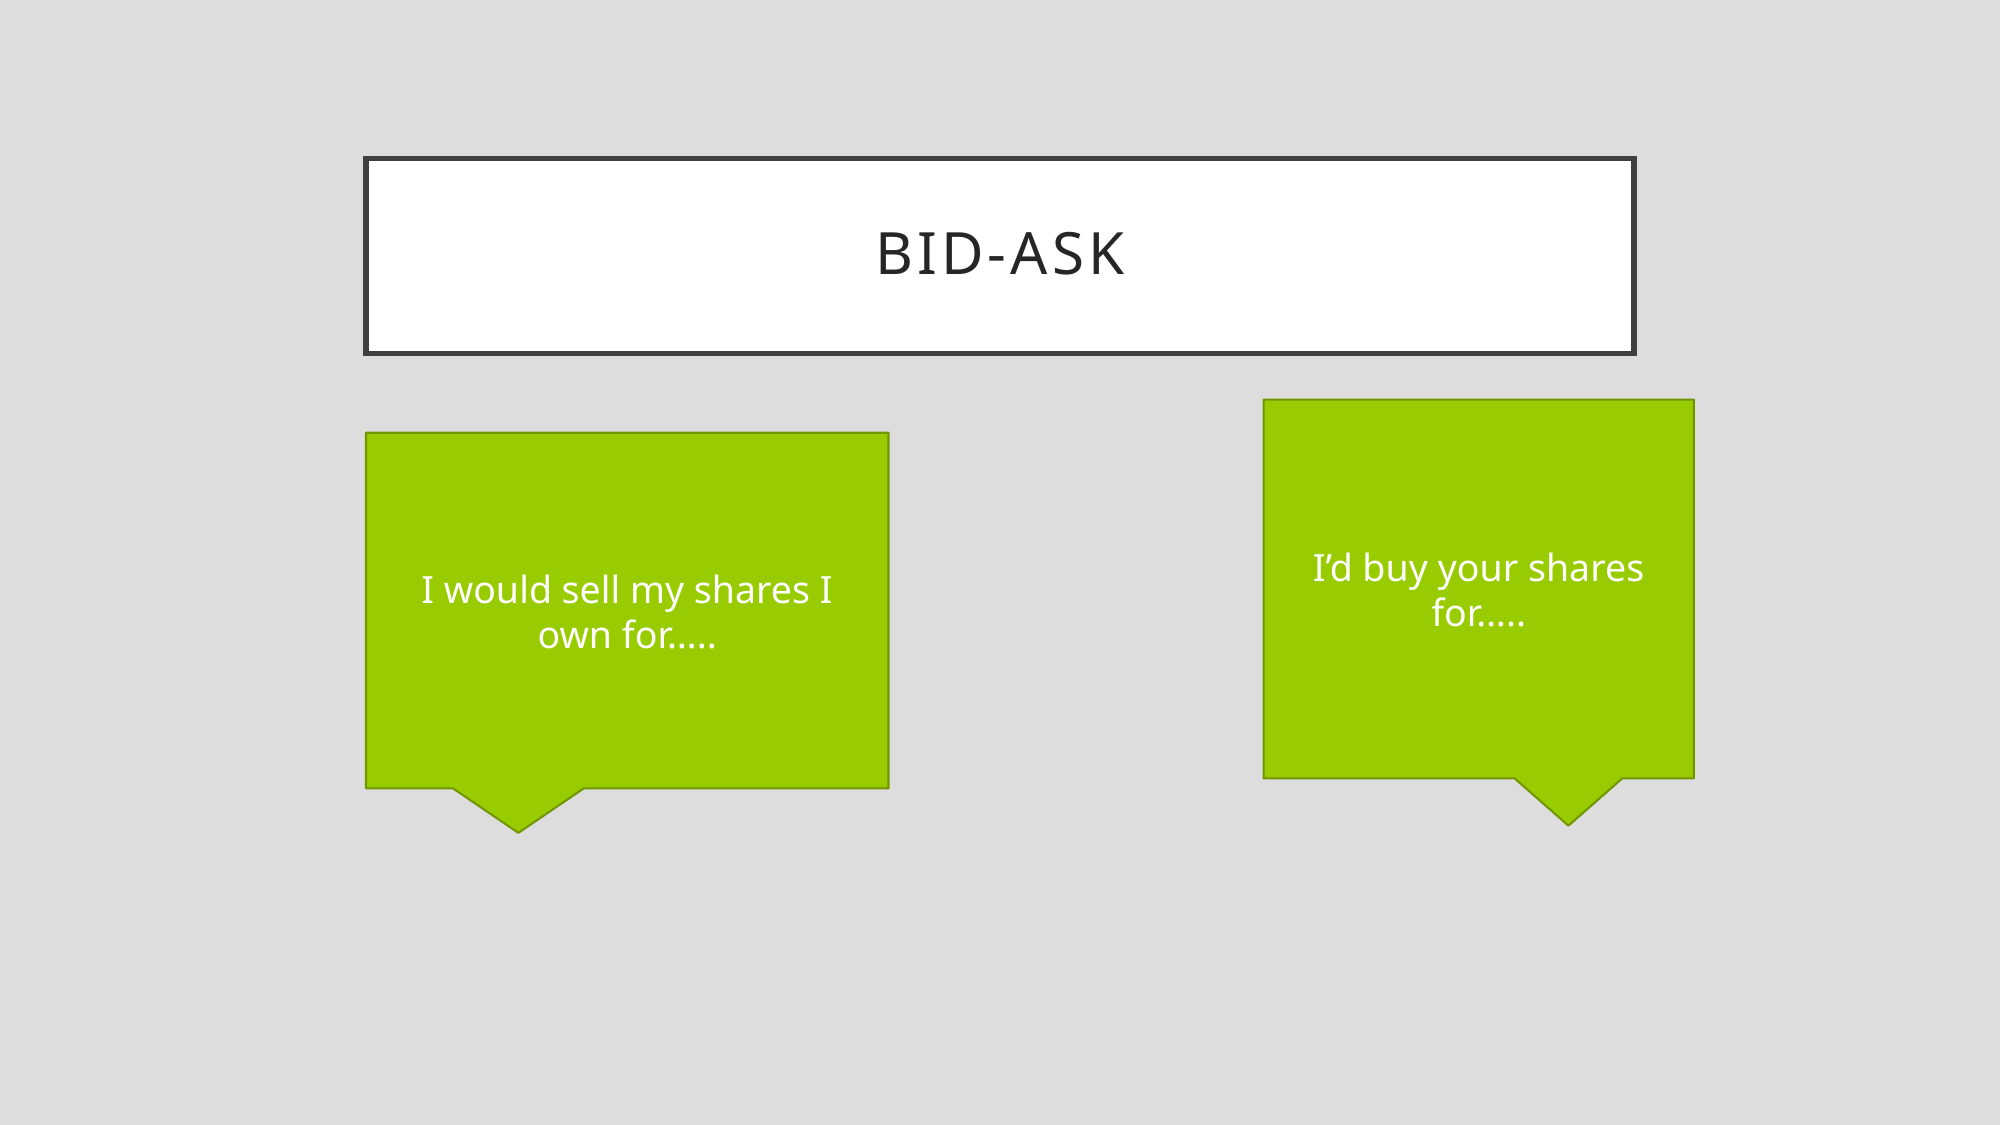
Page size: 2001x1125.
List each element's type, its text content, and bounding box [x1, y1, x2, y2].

text_box I would sell my shares I own for….. [364, 431, 890, 834]
text_box I’d buy your shares for….. [1262, 398, 1695, 827]
title Bid-ask [363, 156, 1637, 356]
